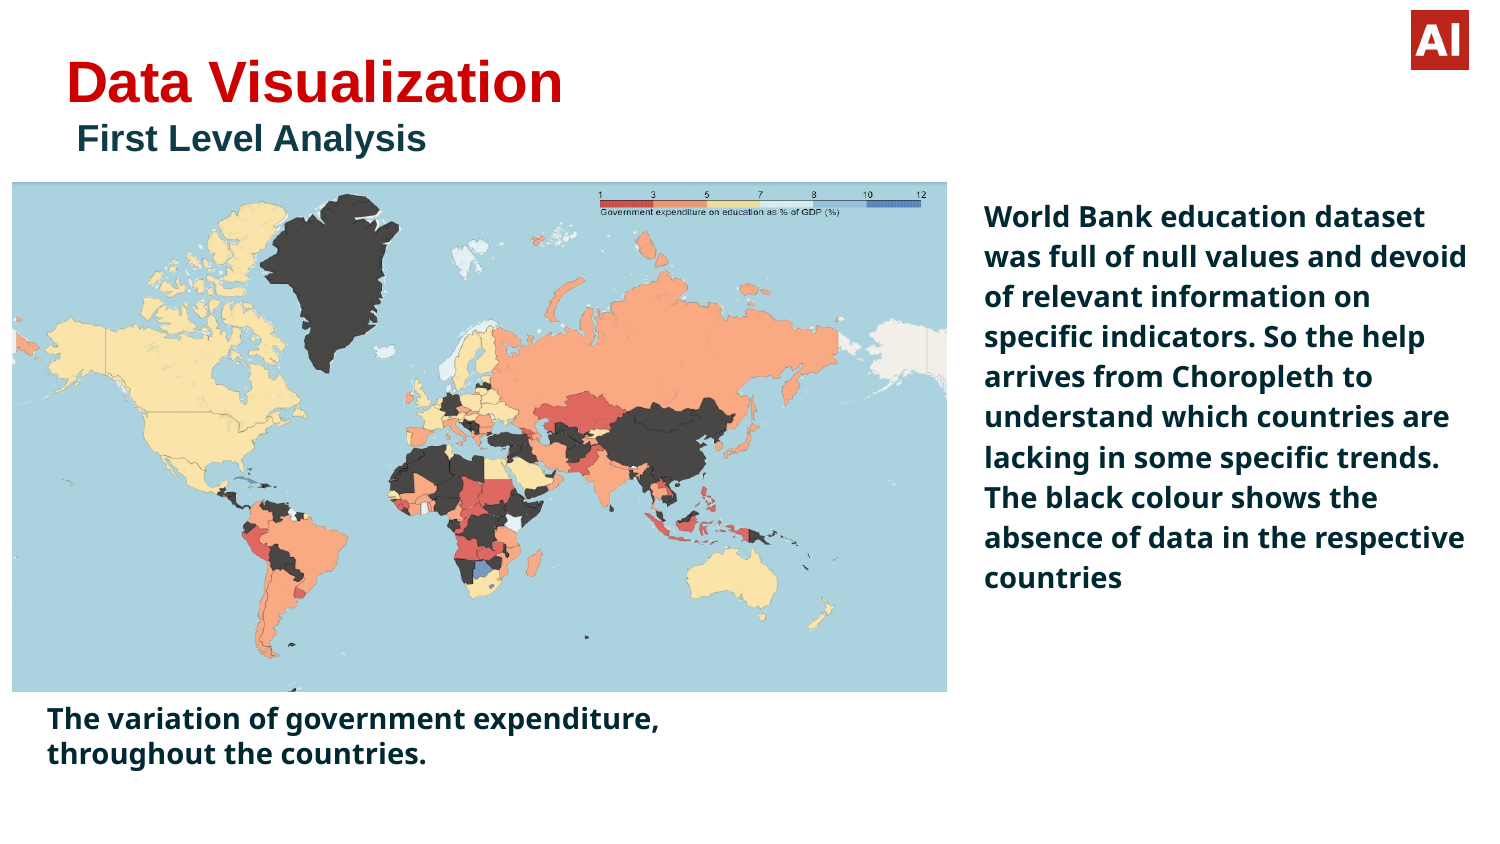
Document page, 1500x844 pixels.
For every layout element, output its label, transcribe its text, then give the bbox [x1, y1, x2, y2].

picture [1411, 10, 1469, 70]
list World Bank education dataset was full of null values and devoid of relevant information on specific indicators. So the help arrives from Choropleth to understand which countries are lacking in some specific trends. The black colour shows the absence of data in the respective countries [946, 177, 1499, 616]
picture [11, 182, 947, 692]
title Data Visualization First Level Analysis [51, 28, 1449, 123]
text_box The variation of government expenditure, throughout the countries. [32, 700, 763, 778]
